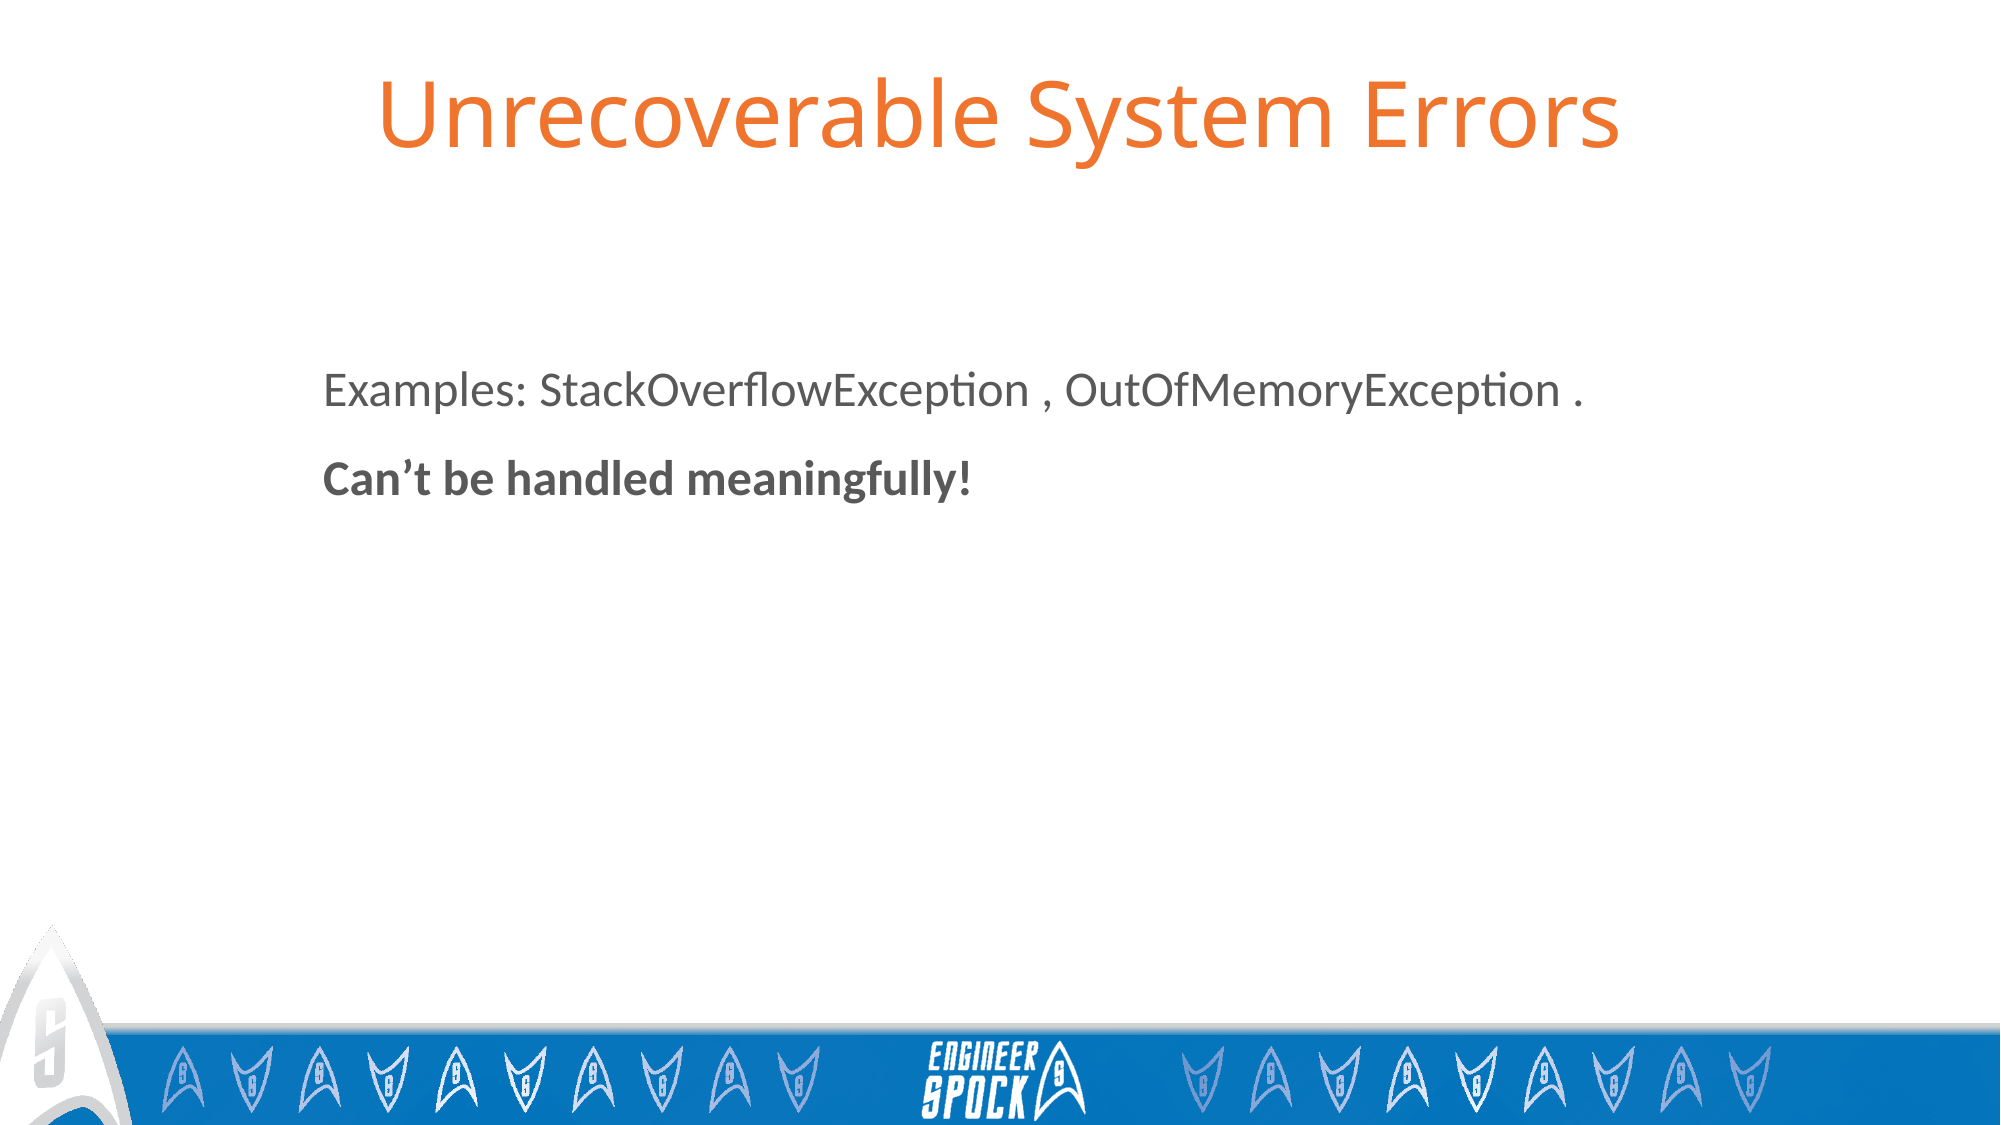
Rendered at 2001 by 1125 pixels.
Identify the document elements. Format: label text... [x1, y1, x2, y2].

picture [0, 921, 2000, 1125]
title Unrecoverable System Errors [137, 9, 1863, 227]
text_box Examples: StackOverflowException , OutOfMemoryException . Can’t be handled meaningfully! [308, 339, 1844, 514]
